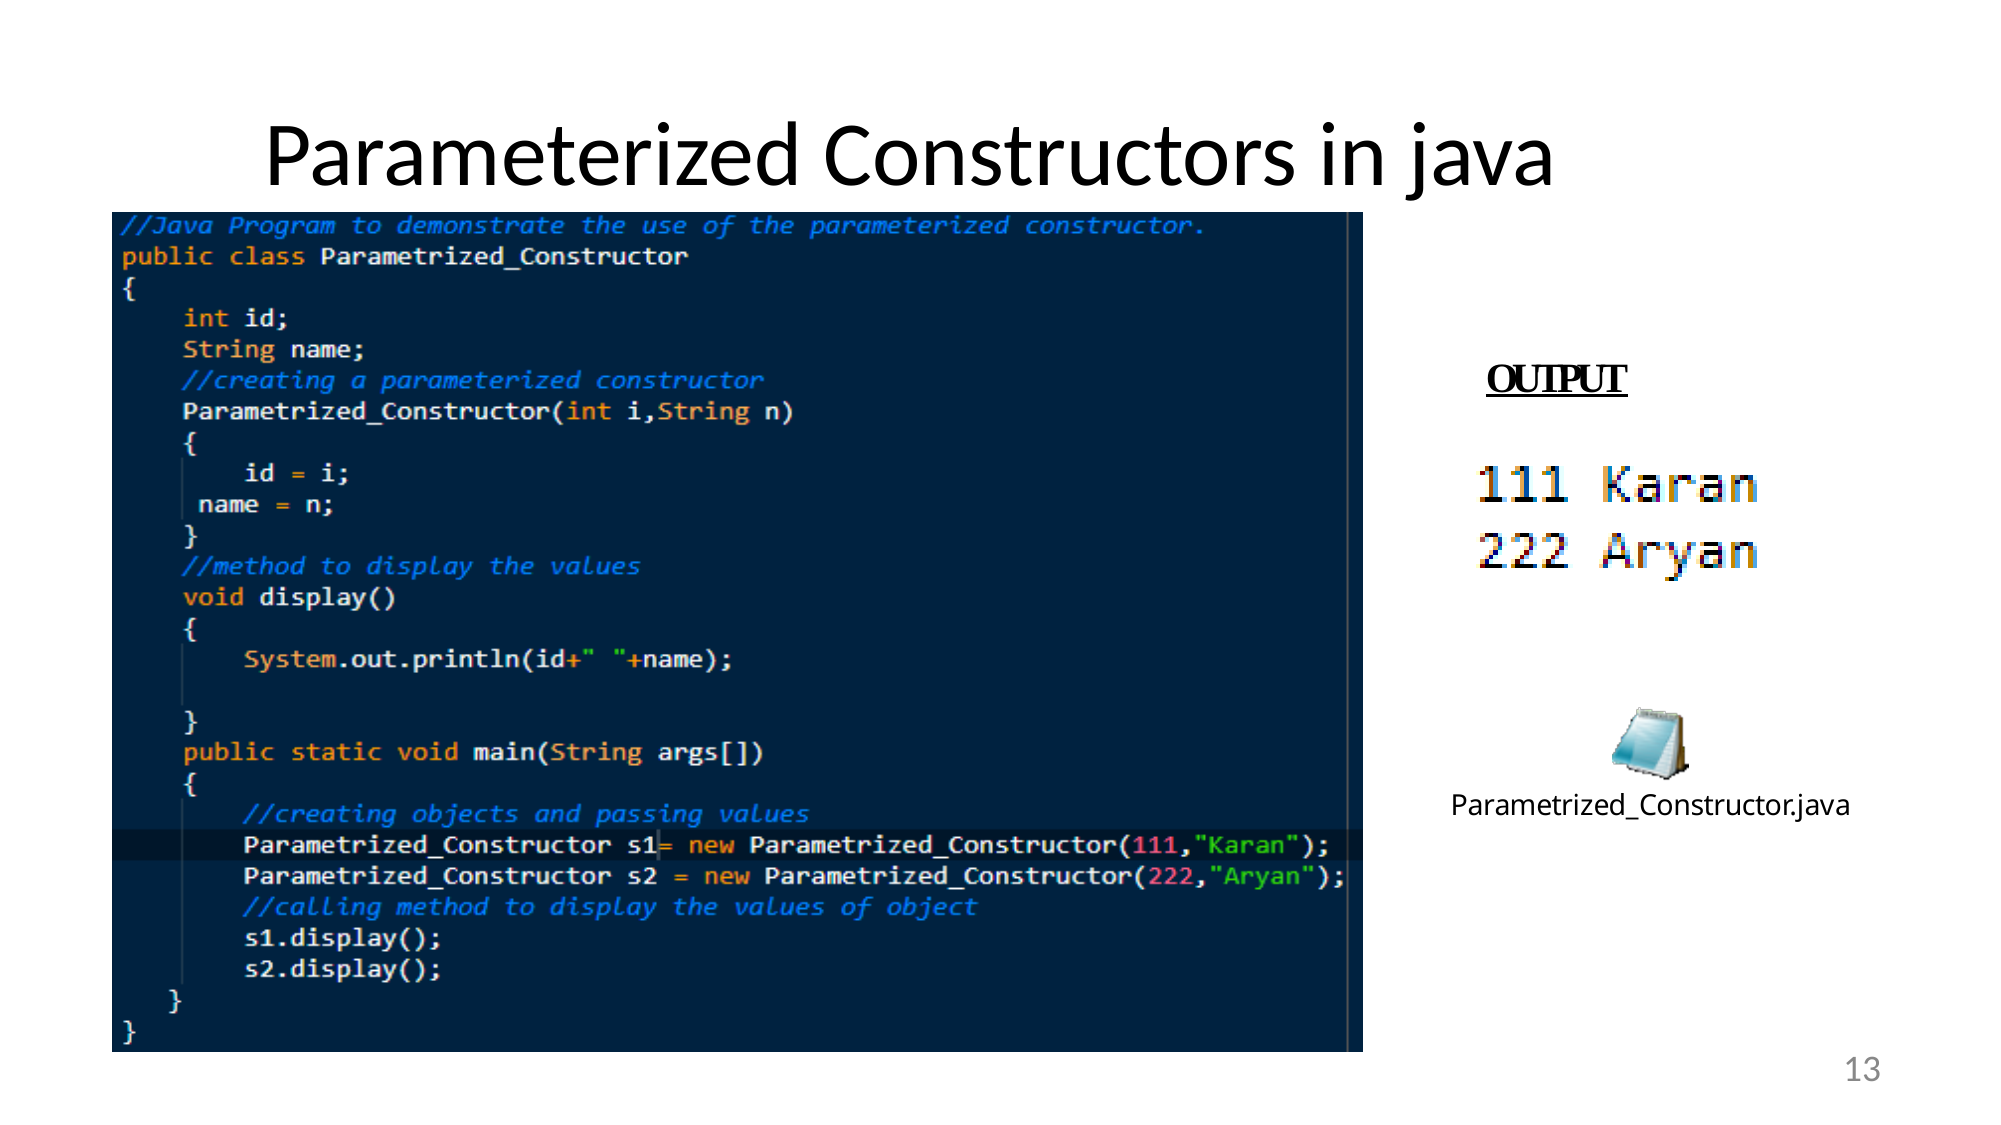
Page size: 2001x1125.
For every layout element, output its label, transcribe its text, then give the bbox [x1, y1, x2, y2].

title Parameterized Constructors in java [262, 104, 1975, 316]
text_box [1412, 706, 1887, 836]
text_box OUTPUT [1483, 348, 1634, 401]
picture [1449, 449, 1973, 613]
picture [112, 212, 1363, 1052]
text_box 13 [1836, 1051, 1907, 1089]
